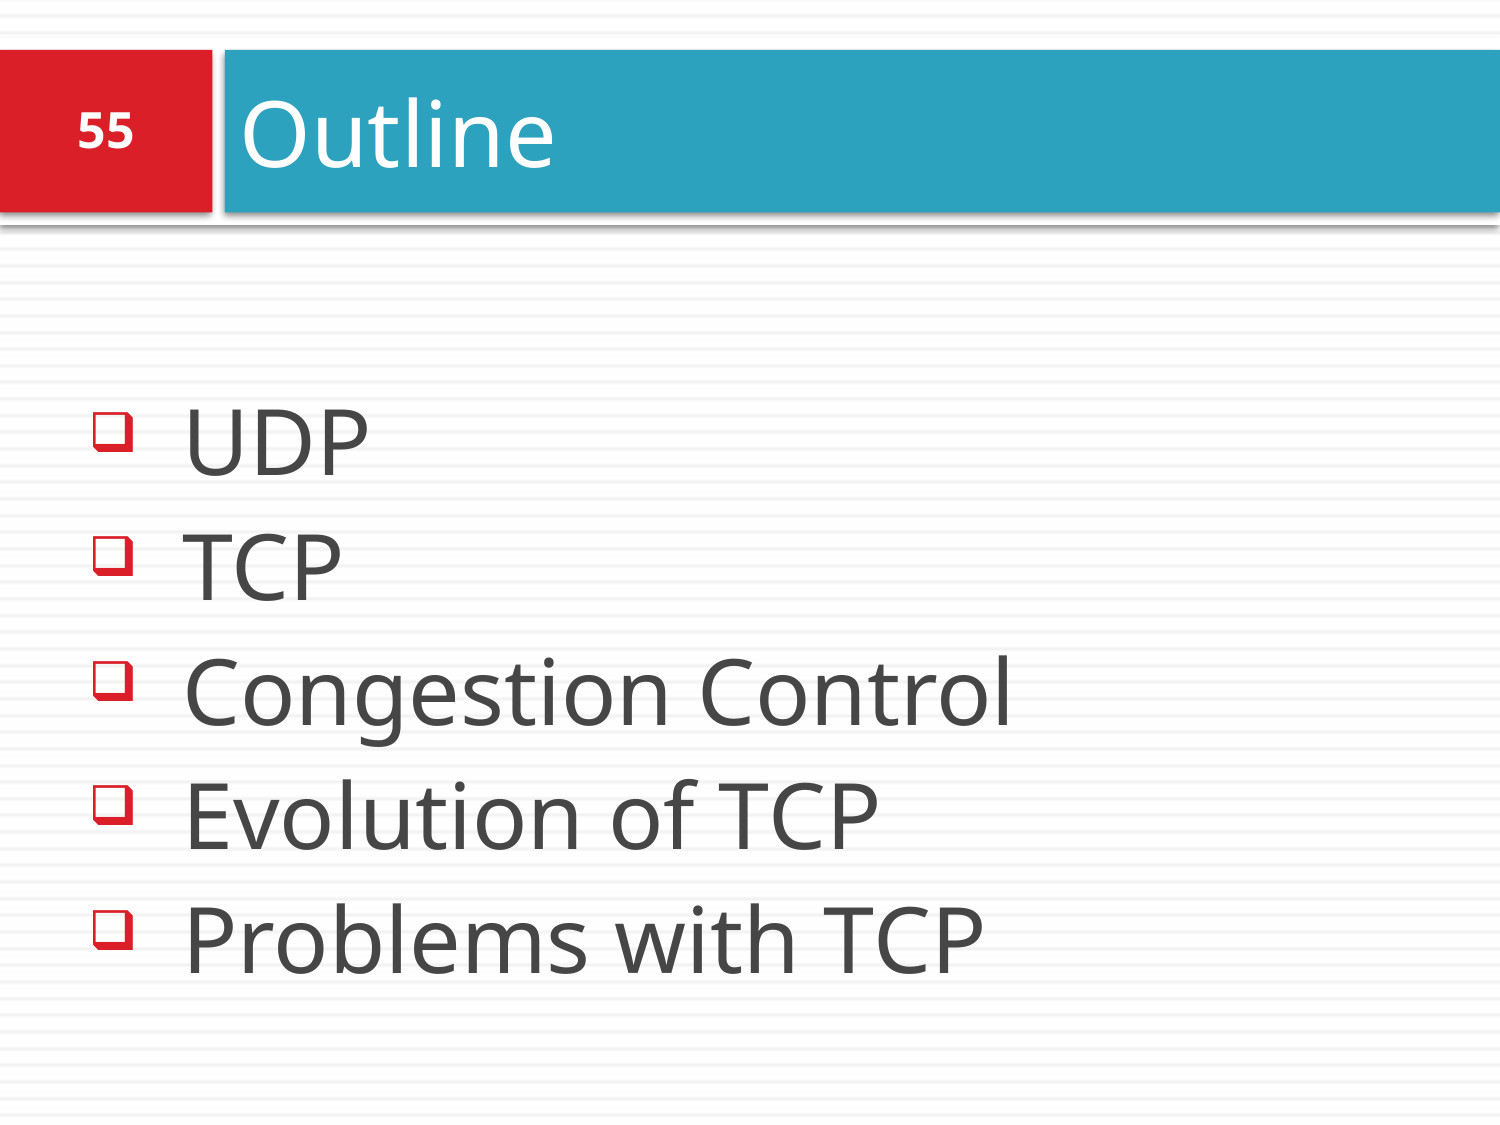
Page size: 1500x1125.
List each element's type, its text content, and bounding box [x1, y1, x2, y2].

list UDP TCP Congestion Control Evolution of TCP Problems with TCP [73, 376, 1442, 1008]
slide_number 55 [0, 75, 213, 191]
title Outline [225, 50, 1475, 213]
